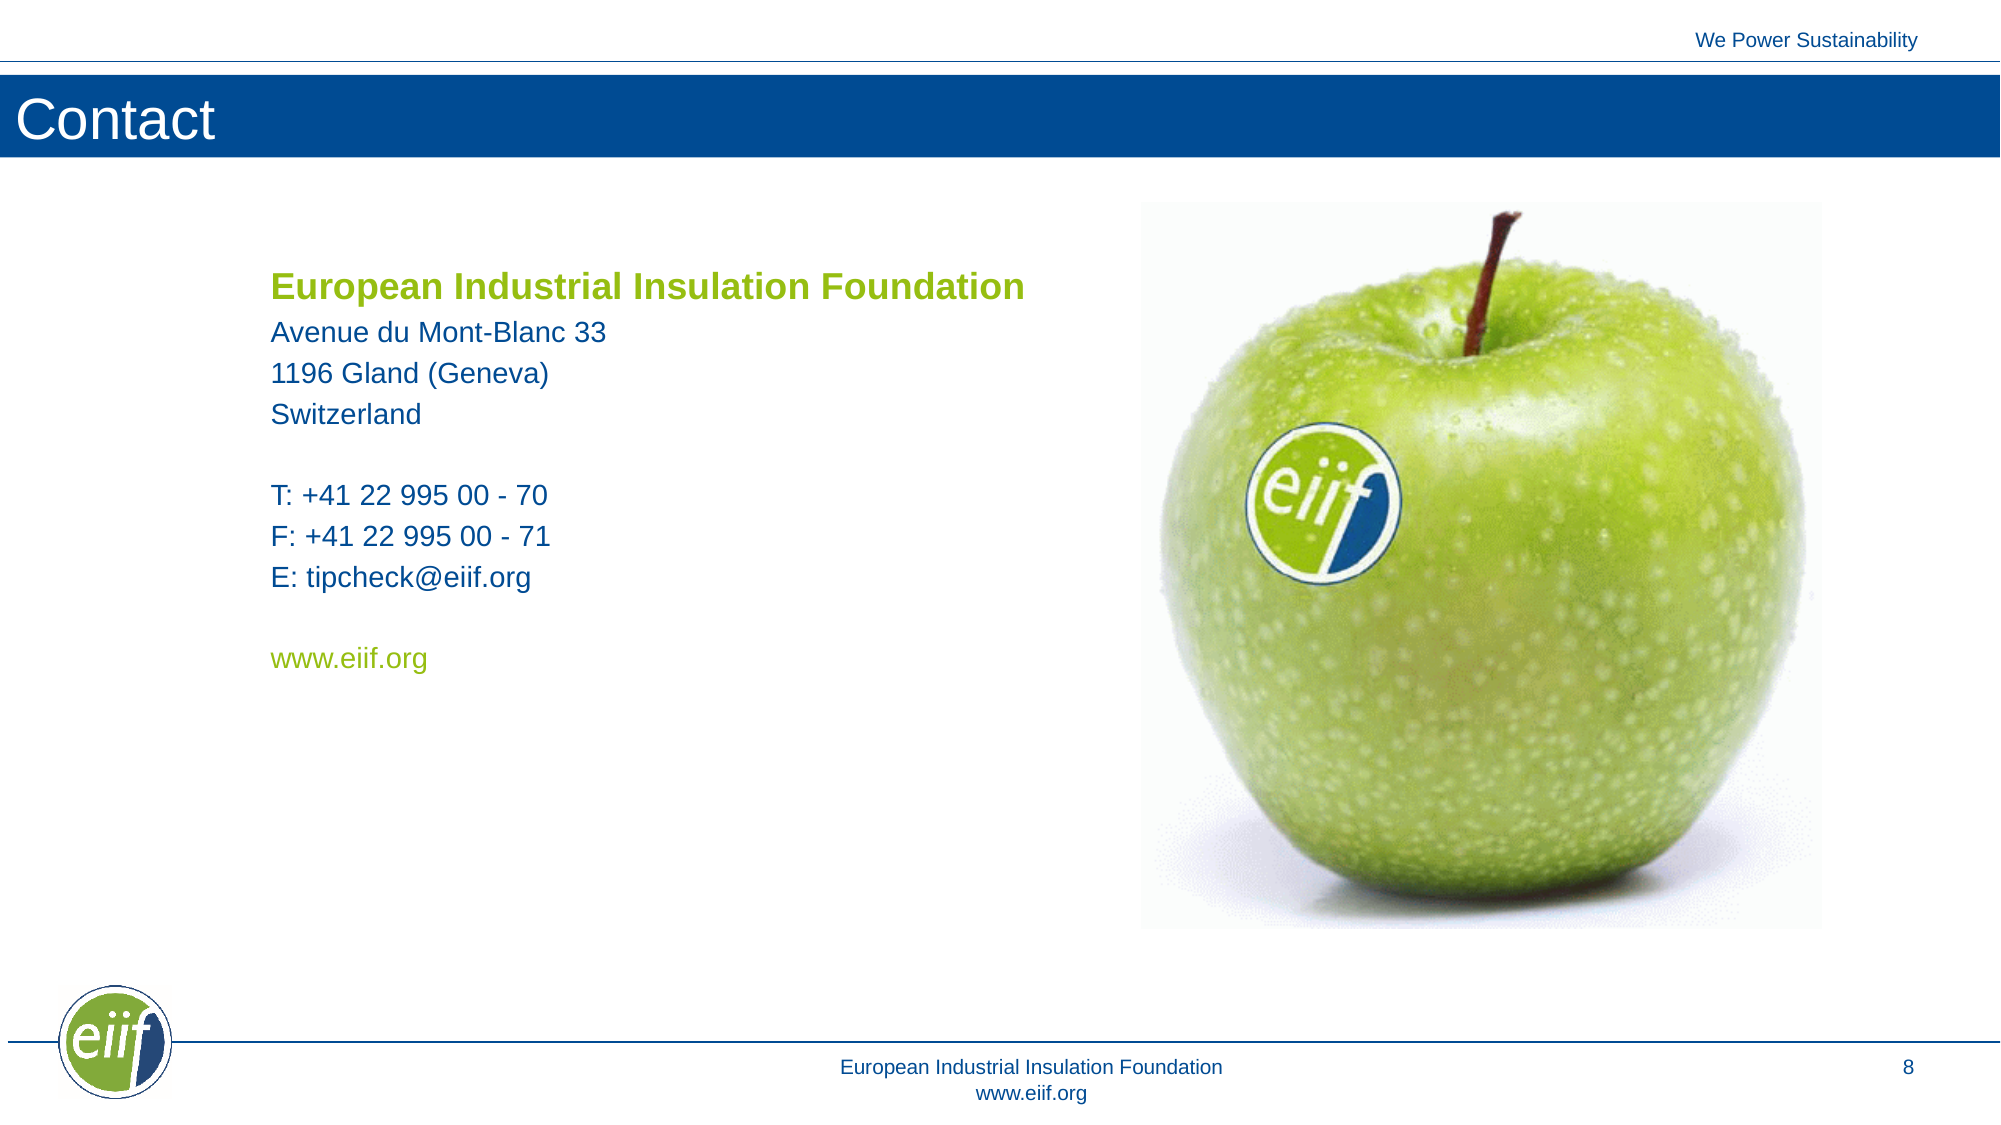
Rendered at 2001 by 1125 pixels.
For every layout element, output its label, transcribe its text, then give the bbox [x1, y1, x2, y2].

title Contact [0, 74, 2000, 158]
picture [58, 985, 172, 1099]
picture [1141, 202, 1822, 929]
